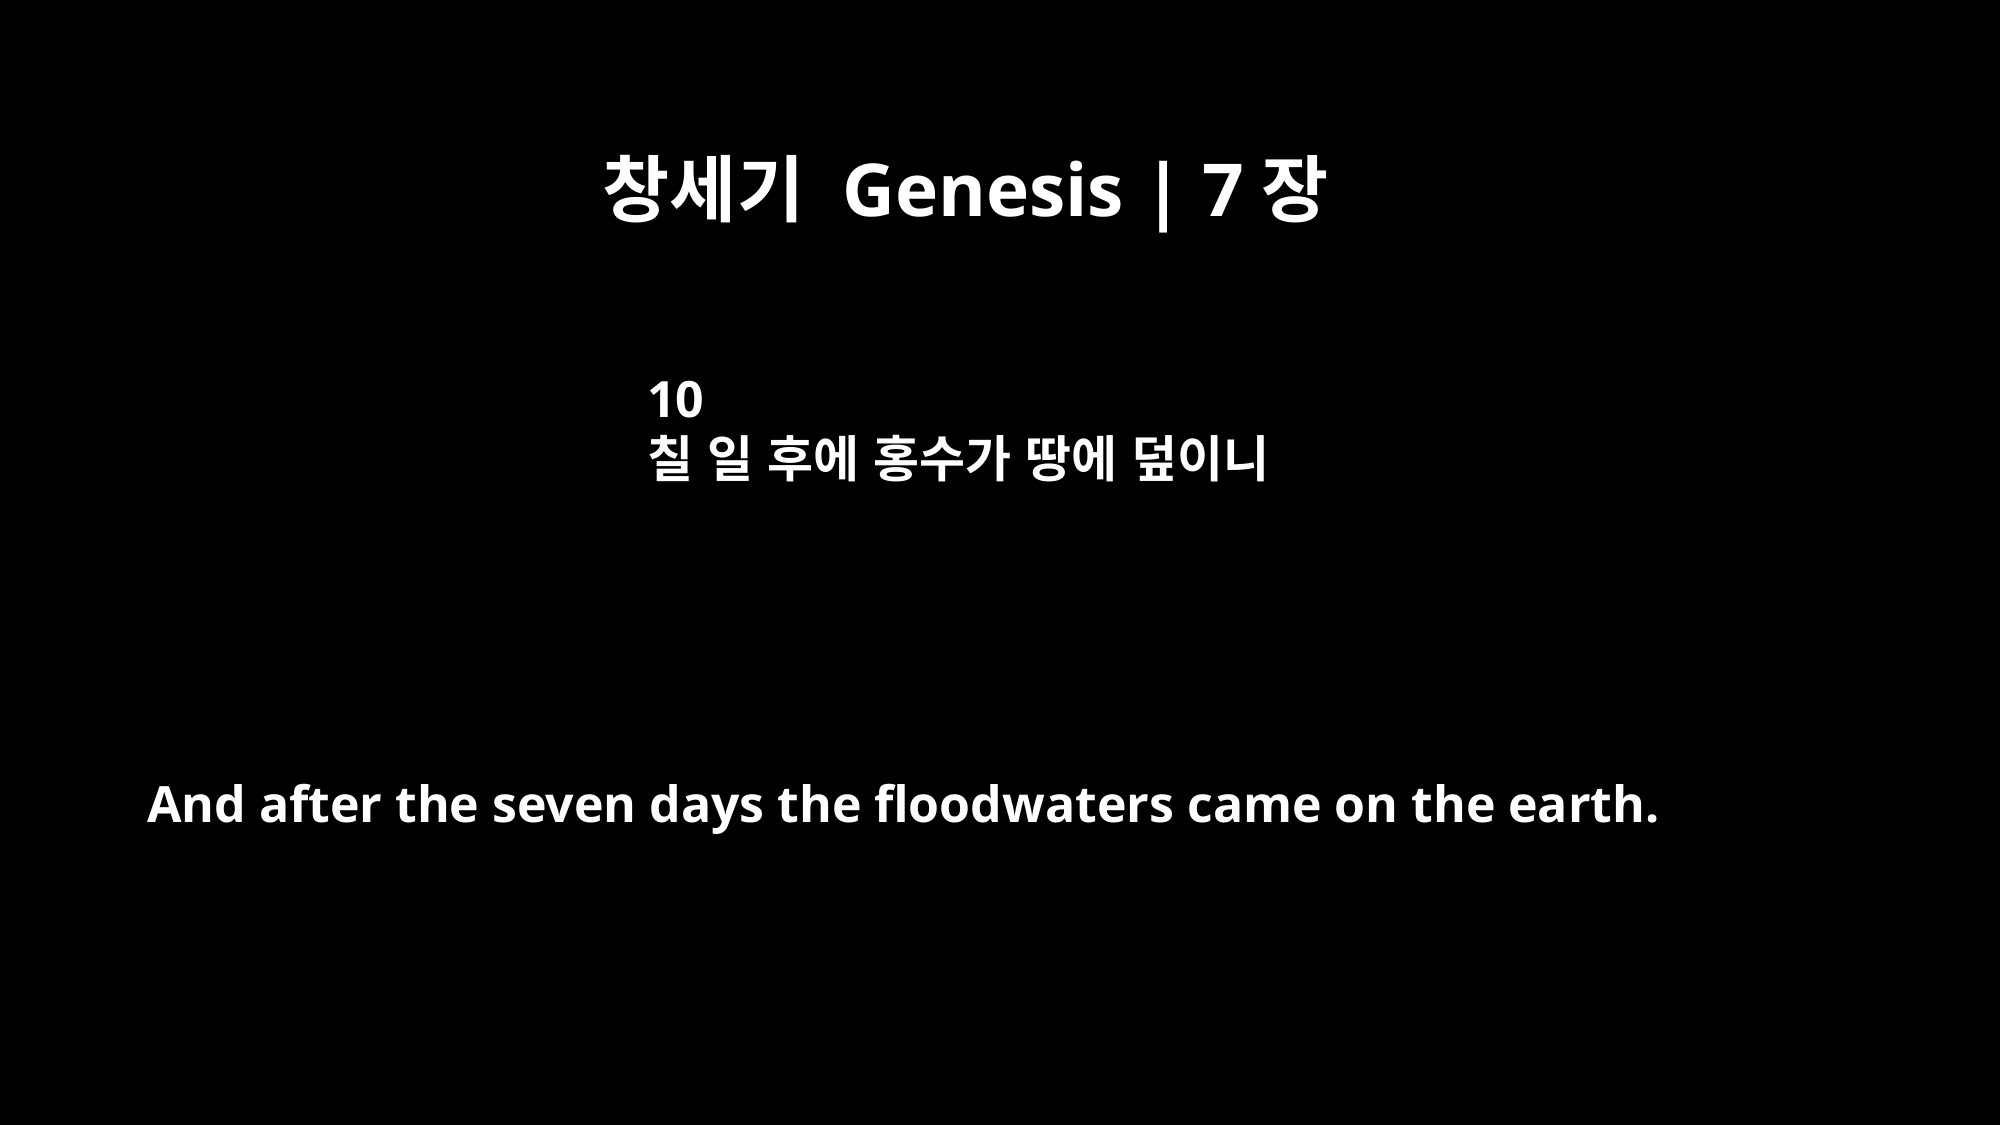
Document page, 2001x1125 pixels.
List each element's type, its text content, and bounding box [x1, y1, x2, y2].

text_box 10 칠 일 후에 홍수가 땅에 덮이니 [632, 359, 1285, 495]
text_box 창세기 Genesis | 7장 [587, 136, 1345, 239]
text_box And after the seven days the floodwaters came on the earth. [132, 764, 1676, 840]
